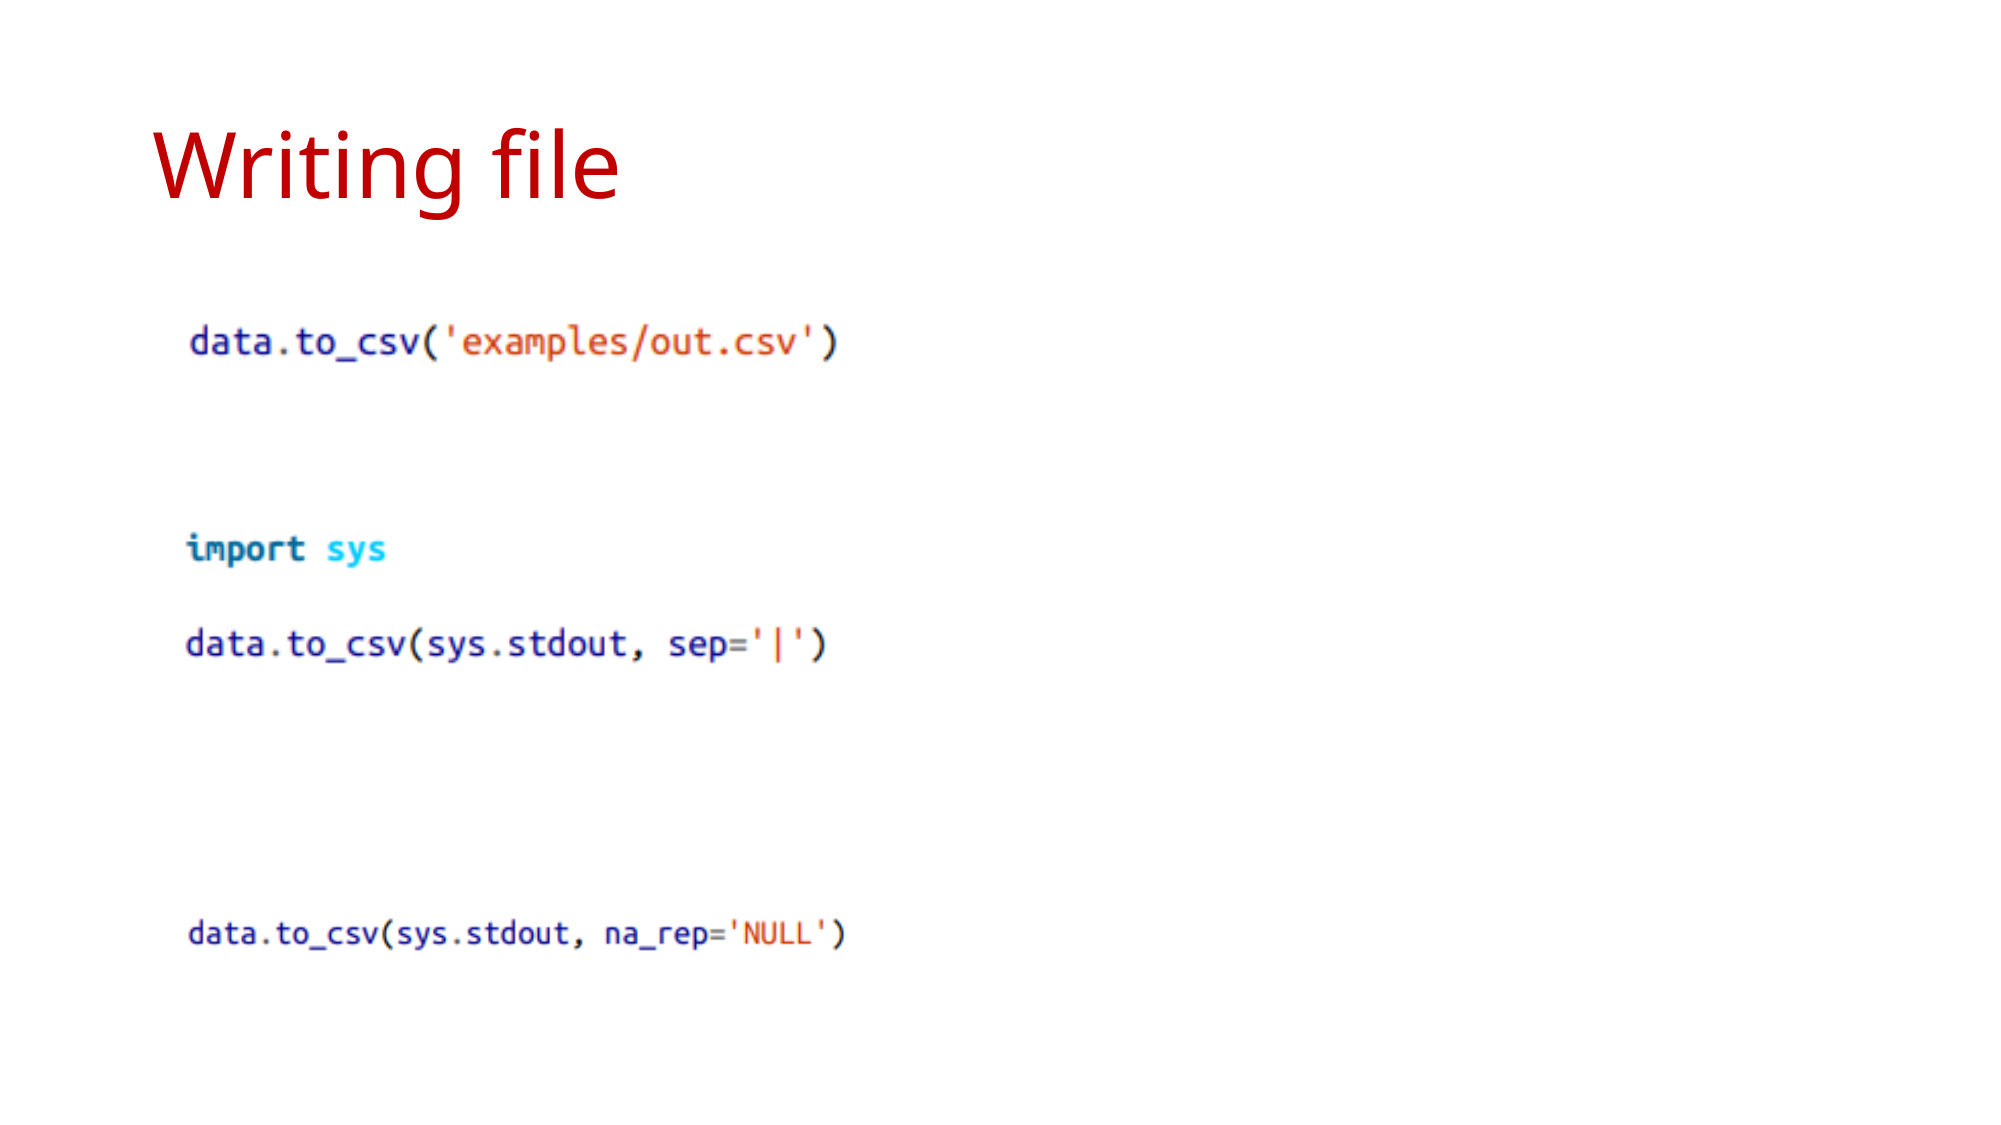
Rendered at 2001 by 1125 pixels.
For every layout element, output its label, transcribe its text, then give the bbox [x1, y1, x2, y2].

picture [182, 528, 846, 673]
picture [180, 909, 848, 961]
title Writing file [137, 59, 1863, 278]
picture [186, 315, 854, 380]
